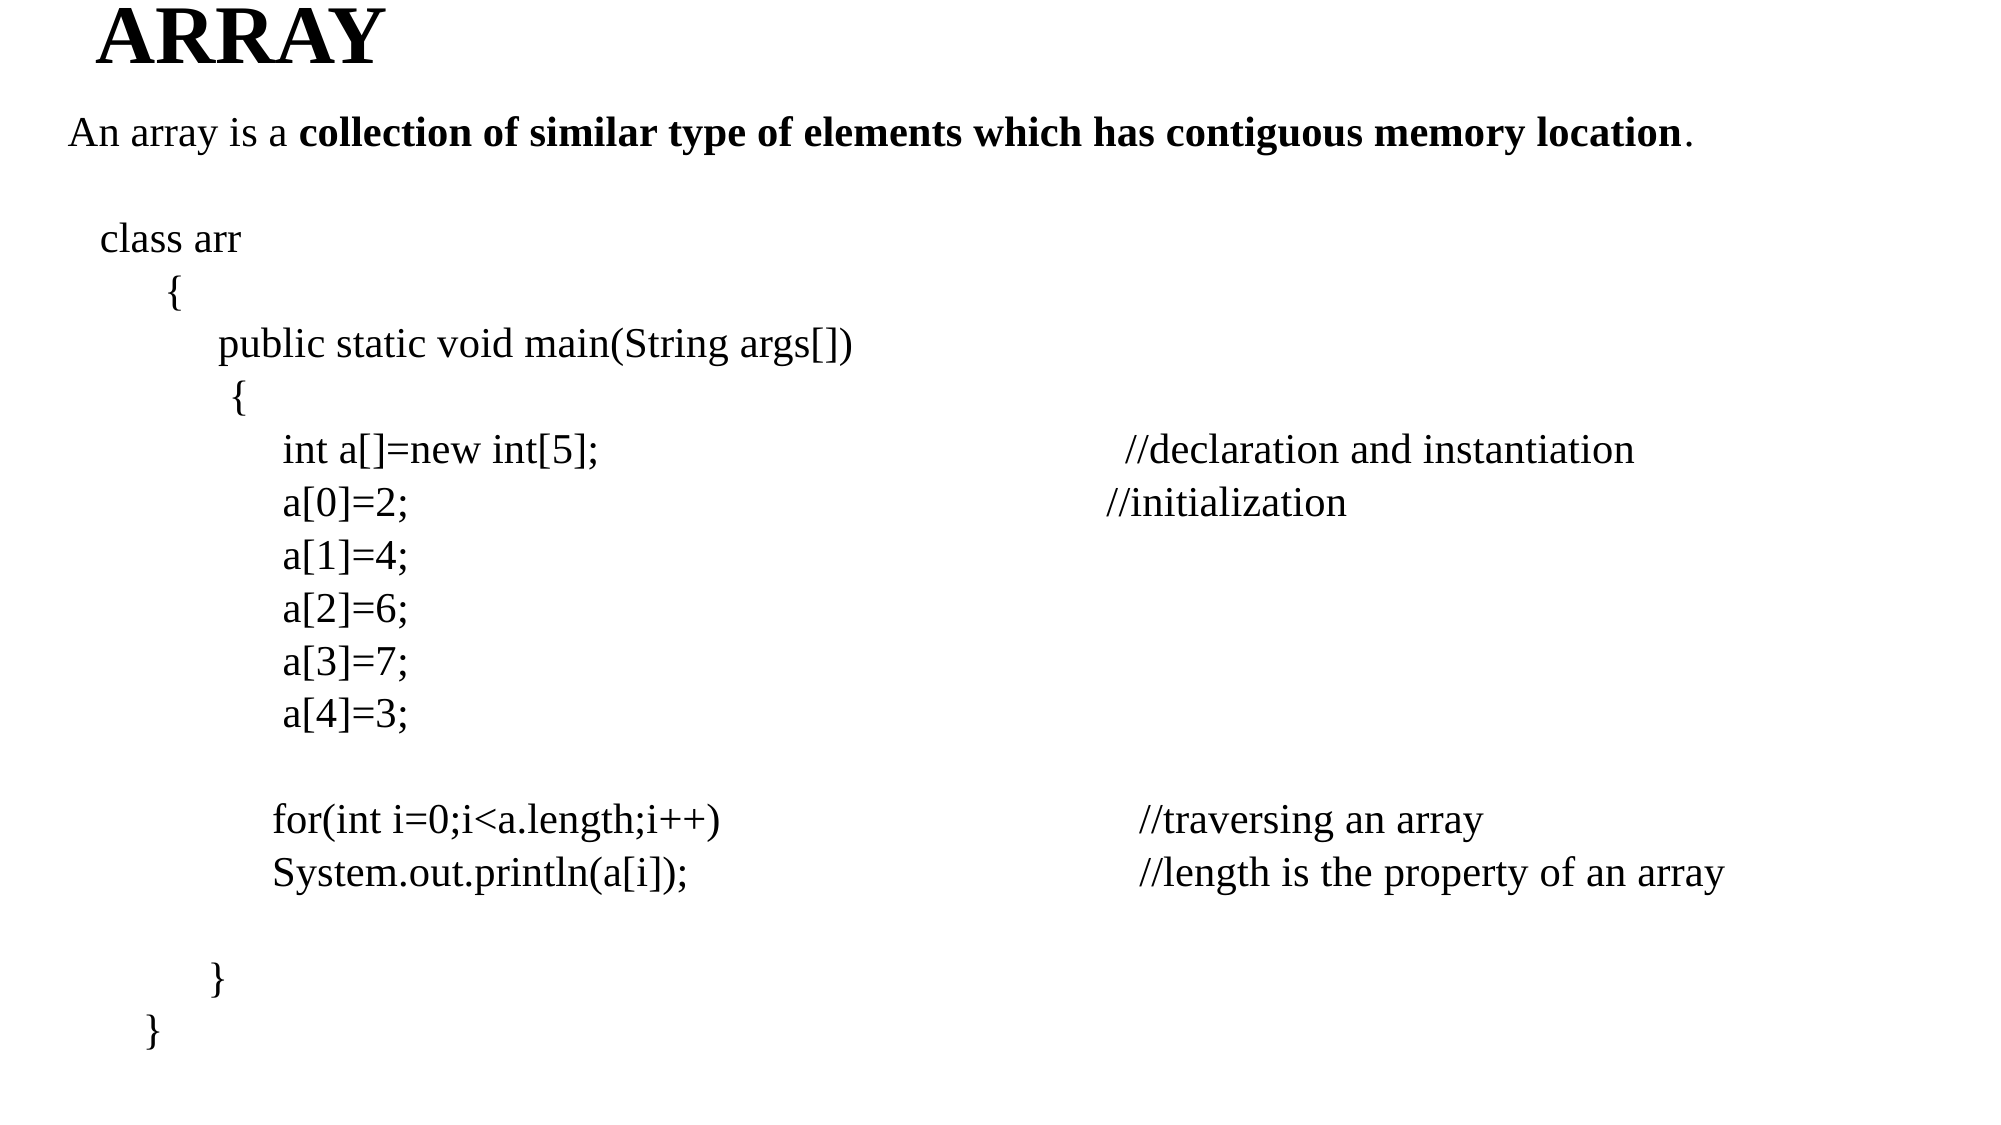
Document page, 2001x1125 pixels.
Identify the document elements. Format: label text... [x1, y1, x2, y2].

list An array is a collection of similar type of elements which has contiguous memory location. class arr { public static void main(String args[]) { int a[]=new int[5]; //declaration and instantiation a[0]=2; //initialization a[1]=4; a[2]=6; a[3]=7; a[4]=3; for(int i=0;i<a.length;i++) //traversing an array System.out.println(a[i]); //length is the property of an array } } [52, 102, 1778, 1109]
title ARRAY [80, 0, 1872, 105]
